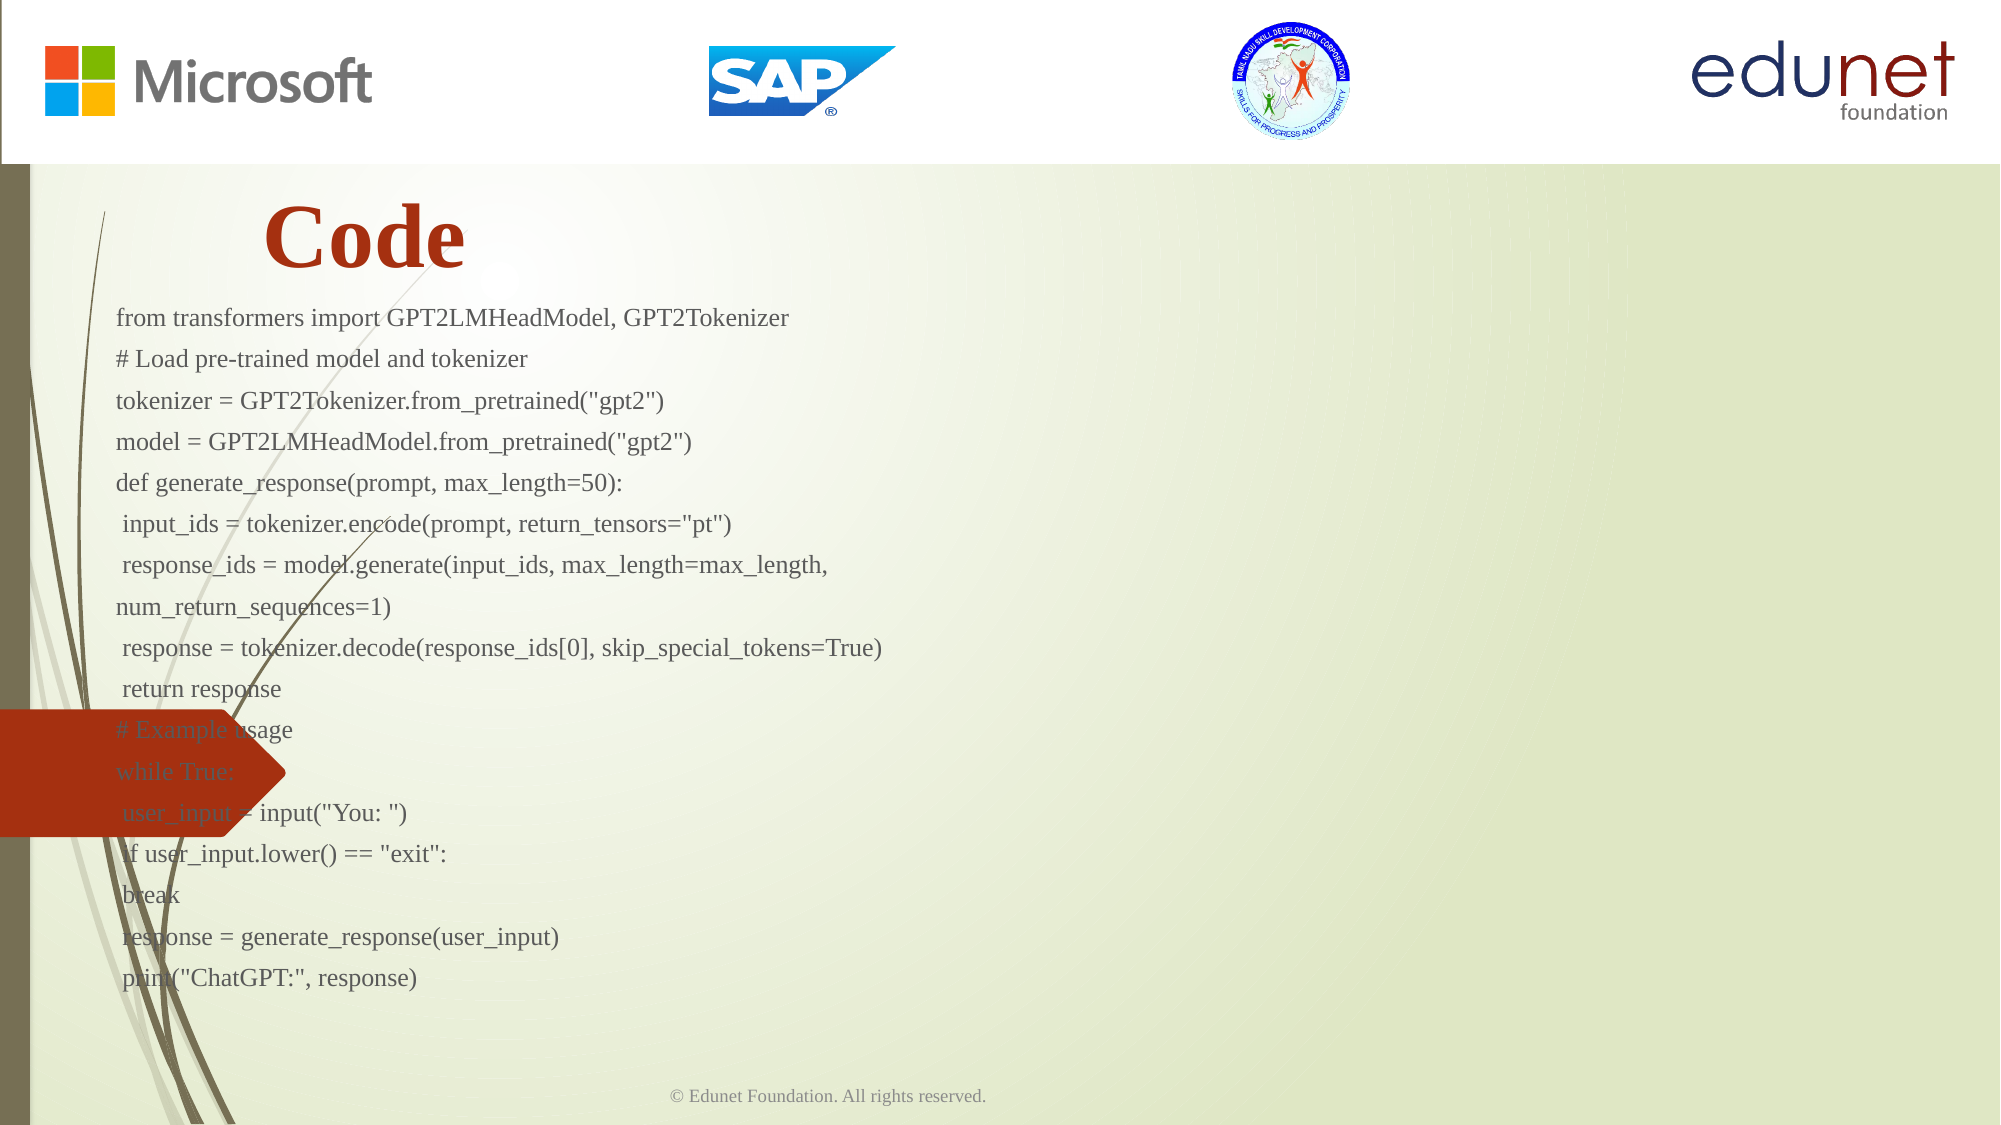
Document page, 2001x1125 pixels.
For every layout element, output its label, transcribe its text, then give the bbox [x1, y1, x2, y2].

subtitle from transformers import GPT2LMHeadModel, GPT2Tokenizer # Load pre-trained model and tokenizer tokenizer = GPT2Tokenizer.from_pretrained("gpt2") model = GPT2LMHeadModel.from_pretrained("gpt2") def generate_response(prompt, max_length=50): input_ids = tokenizer.encode(prompt, return_tensors="pt") response_ids = model.generate(input_ids, max_length=max_length, num_return_sequences=1) response = tokenizer.decode(response_ids[0], skip_special_tokens=True) return response # Example usage while True: user_input = input("You: ") if user_input.lower() == "exit": break response = generate_response(user_input) print("ChatGPT:", response) [100, 293, 1931, 1010]
picture [709, 48, 896, 116]
picture [1232, 22, 1350, 140]
footer © Edunet Foundation. All rights reserved. [655, 1065, 1331, 1125]
picture [1686, 37, 1957, 125]
title Code [247, 158, 1748, 293]
picture [45, 46, 372, 116]
